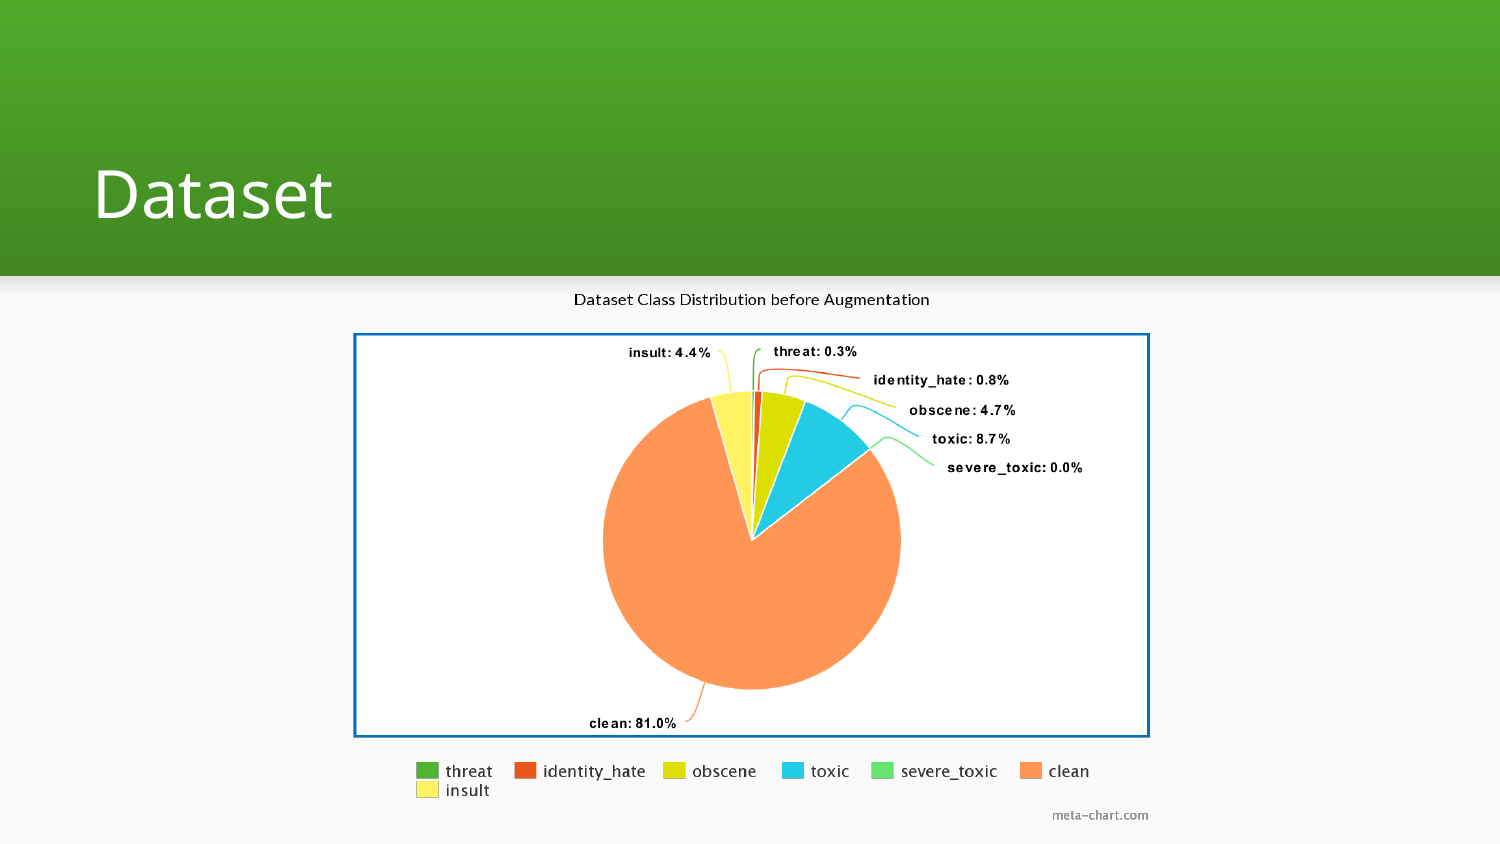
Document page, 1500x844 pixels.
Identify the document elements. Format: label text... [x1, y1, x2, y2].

title Dataset [77, 121, 1427, 248]
picture [341, 278, 1162, 827]
